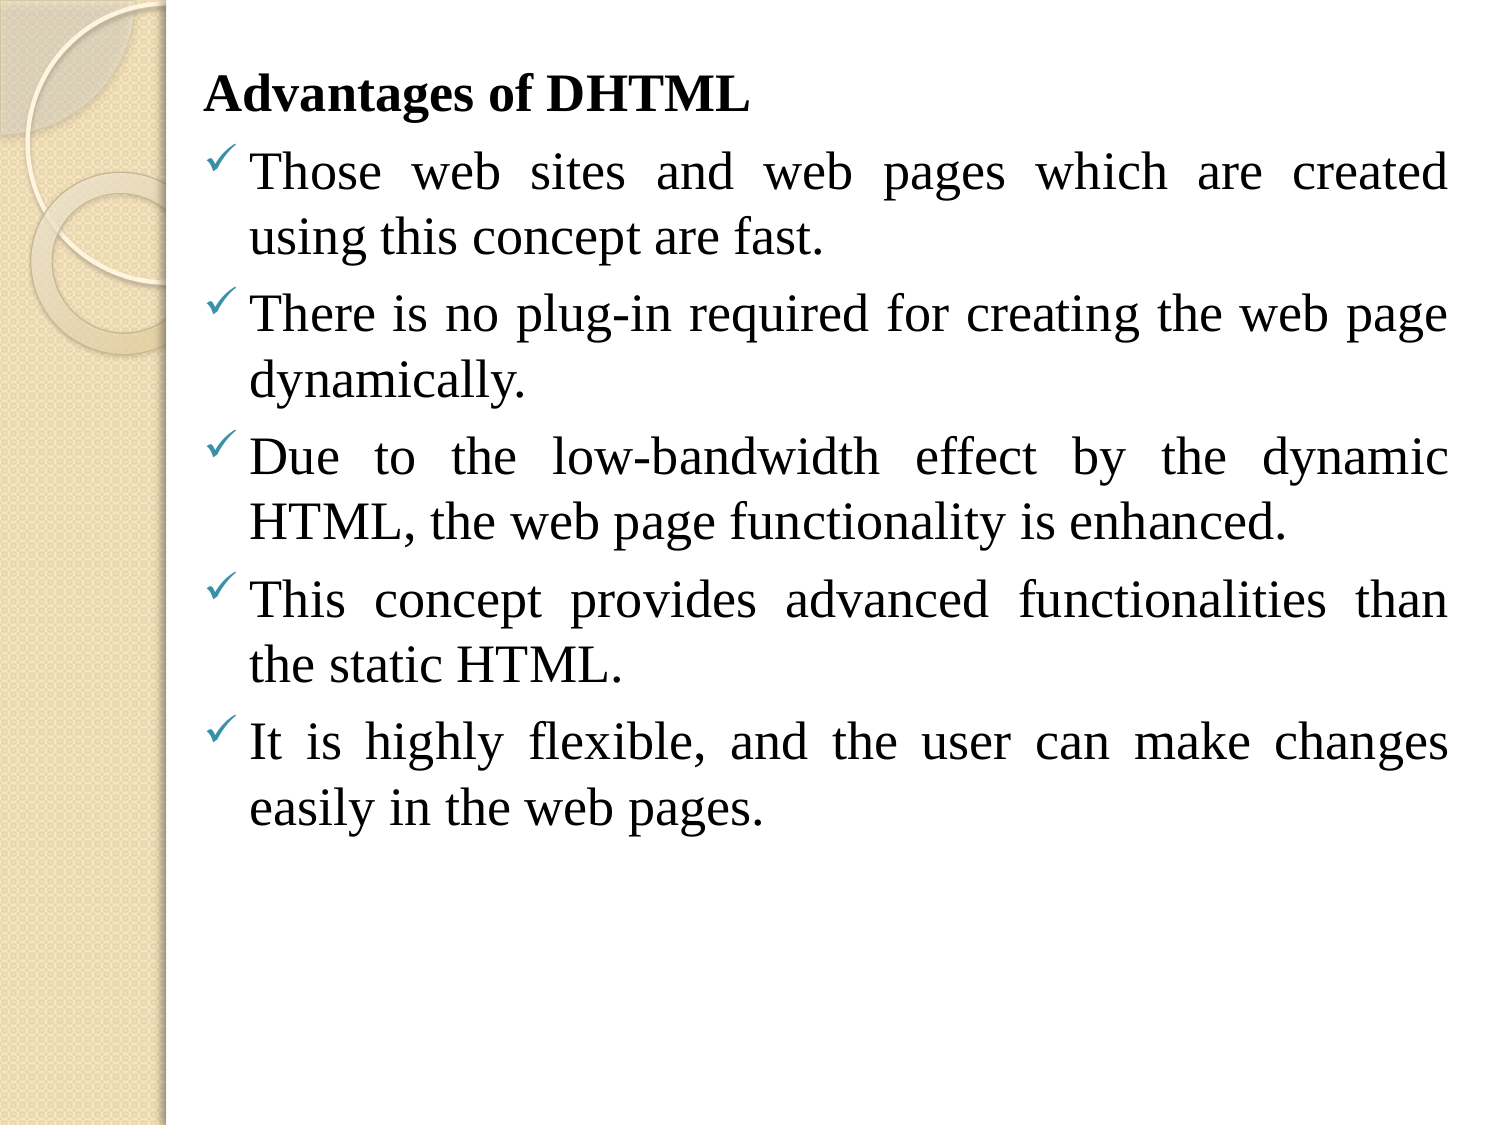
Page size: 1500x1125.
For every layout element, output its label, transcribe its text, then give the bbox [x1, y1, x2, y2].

list Advantages of DHTML Those web sites and web pages which are created using this concept are fast. There is no plug-in required for creating the web page dynamically. Due to the low-bandwidth effect by the dynamic HTML, the web page functionality is enhanced. This concept provides advanced functionalities than the static HTML. It is highly flexible, and the user can make changes easily in the web pages. [174, 50, 1466, 1063]
